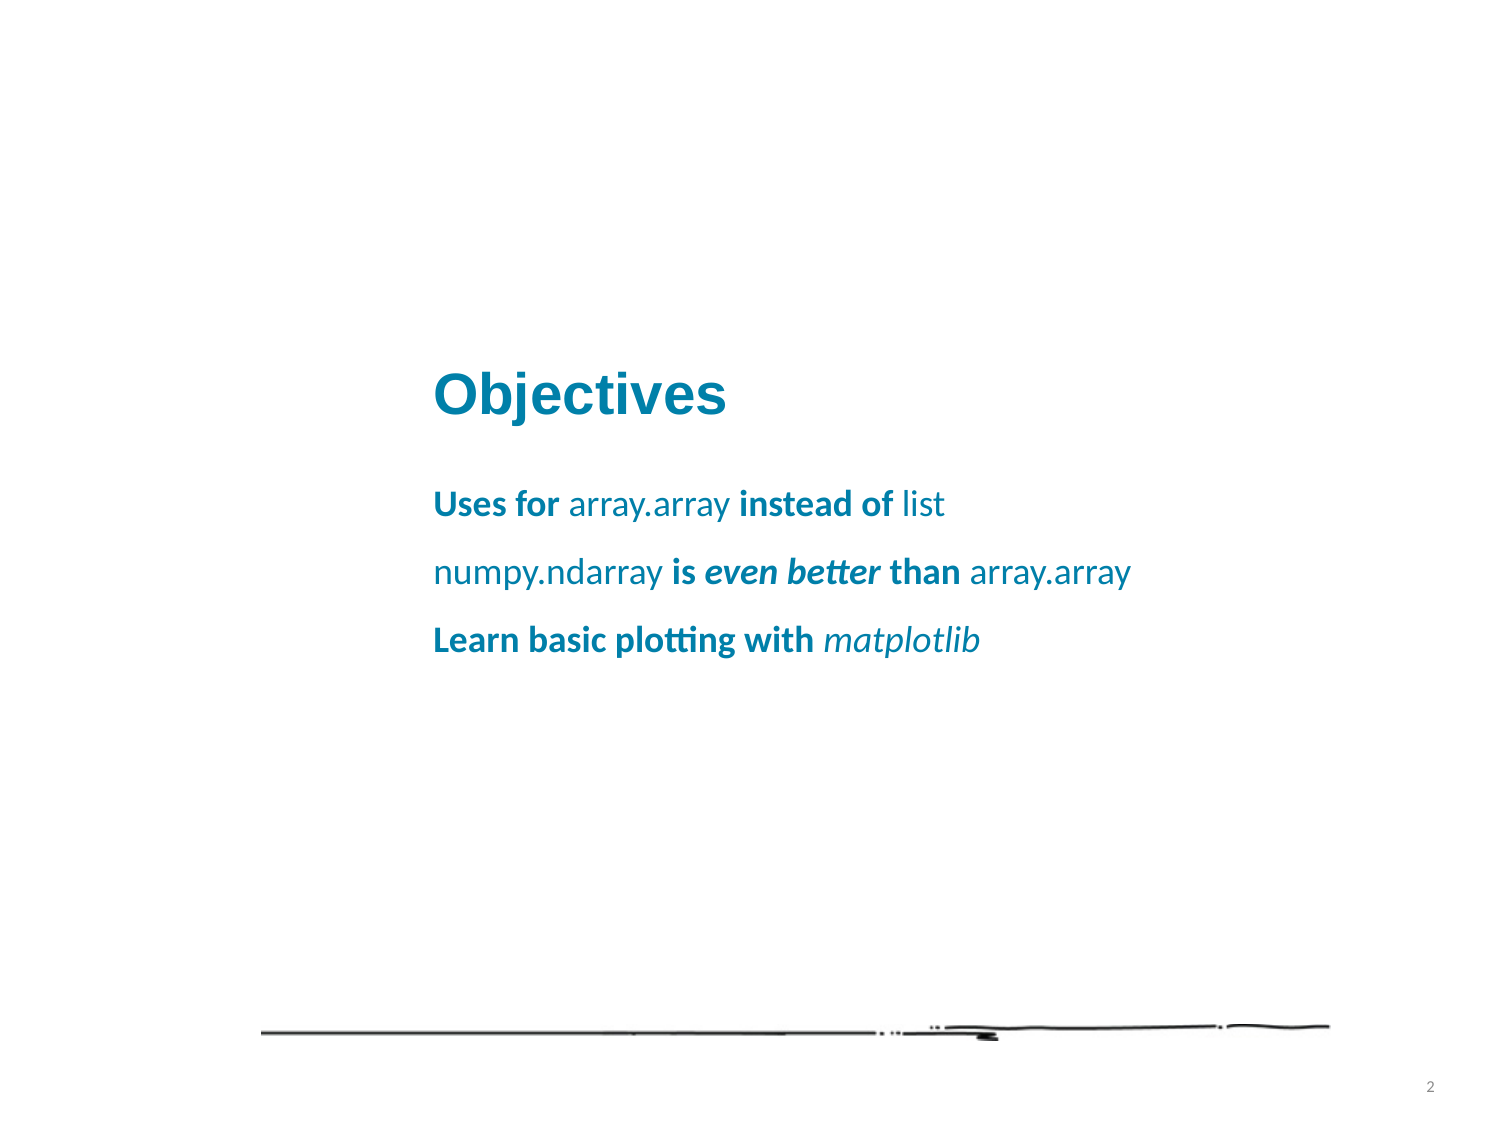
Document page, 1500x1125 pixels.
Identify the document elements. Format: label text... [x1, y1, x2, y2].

picture [261, 1024, 1331, 1041]
title Objectives [433, 365, 1446, 428]
list Uses for array.array instead of list numpy.ndarray is even better than array.array Learn basic plotting with matplotlib [433, 482, 1446, 678]
